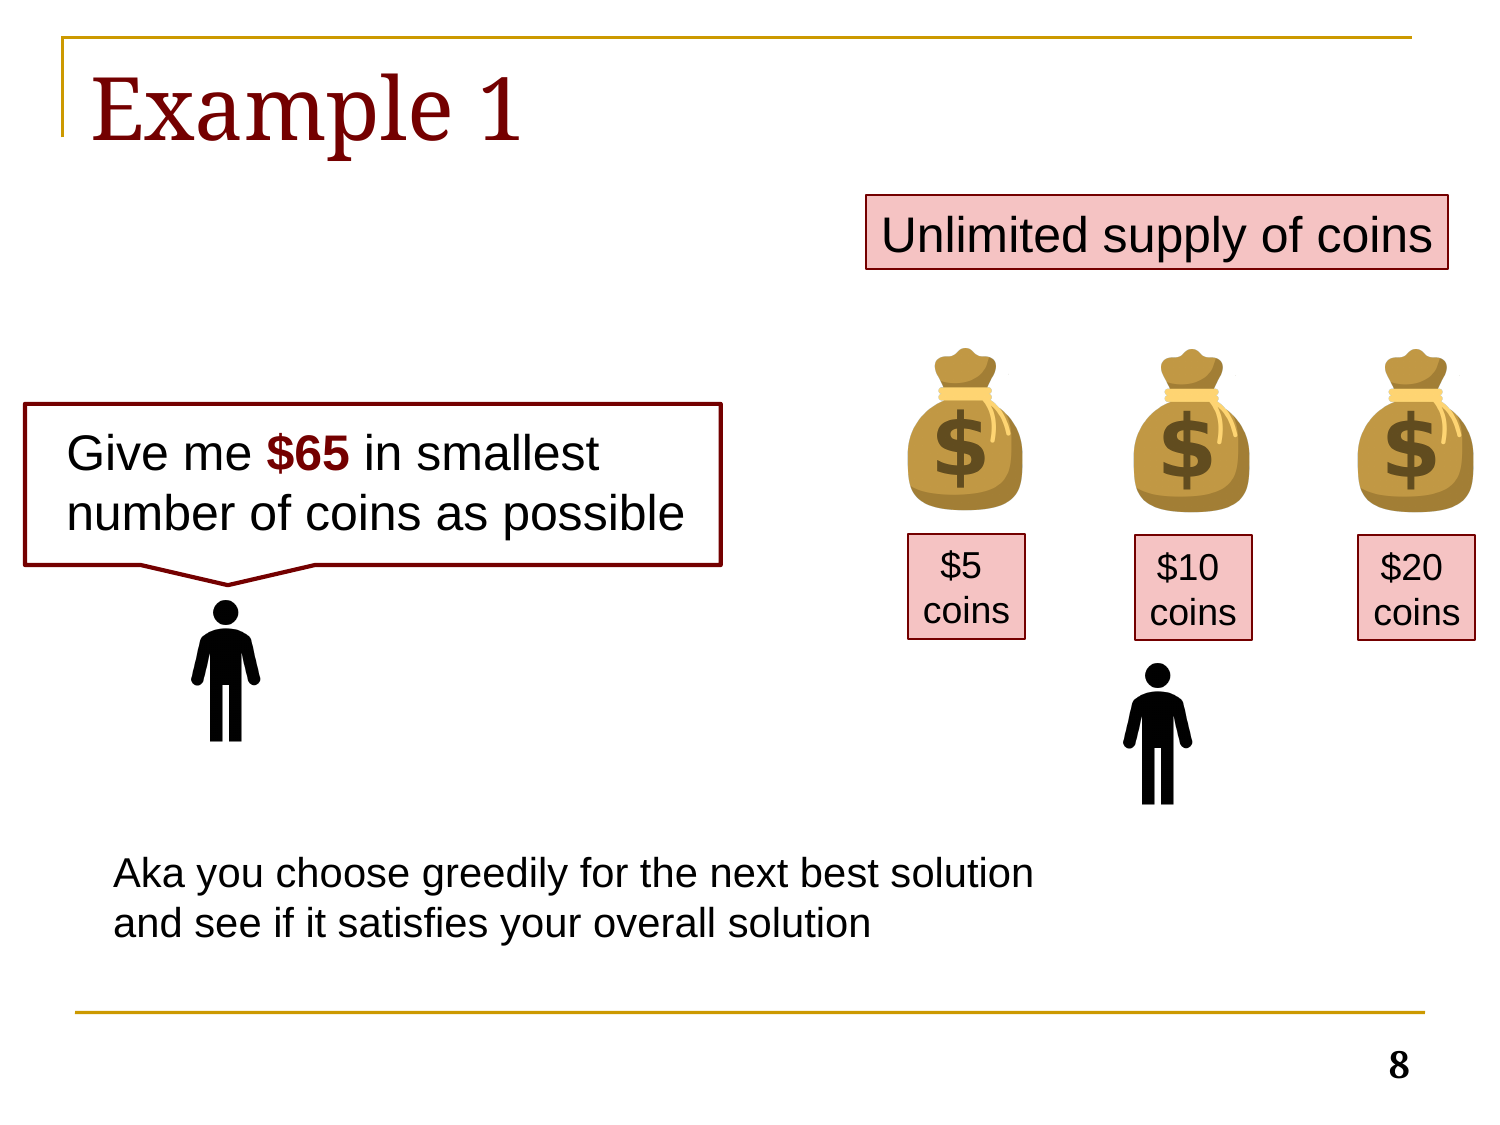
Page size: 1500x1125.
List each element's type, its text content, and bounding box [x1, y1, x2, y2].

text_box Unlimited supply of coins [865, 194, 1449, 270]
text_box [22, 401, 723, 588]
picture [1081, 658, 1233, 809]
text_box $10 coins [1134, 535, 1252, 640]
slide_number 8 [1074, 1023, 1426, 1100]
text_box Aka you choose greedily for the next best solution and see if it satisfies your overall solution [98, 838, 1062, 954]
text_box $20 coins [1358, 535, 1476, 640]
text_box $5 coins [908, 534, 1025, 639]
picture [1357, 348, 1474, 513]
picture [906, 347, 1023, 512]
title Example 1 [74, 45, 1426, 233]
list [149, 595, 301, 746]
picture [1133, 348, 1250, 513]
